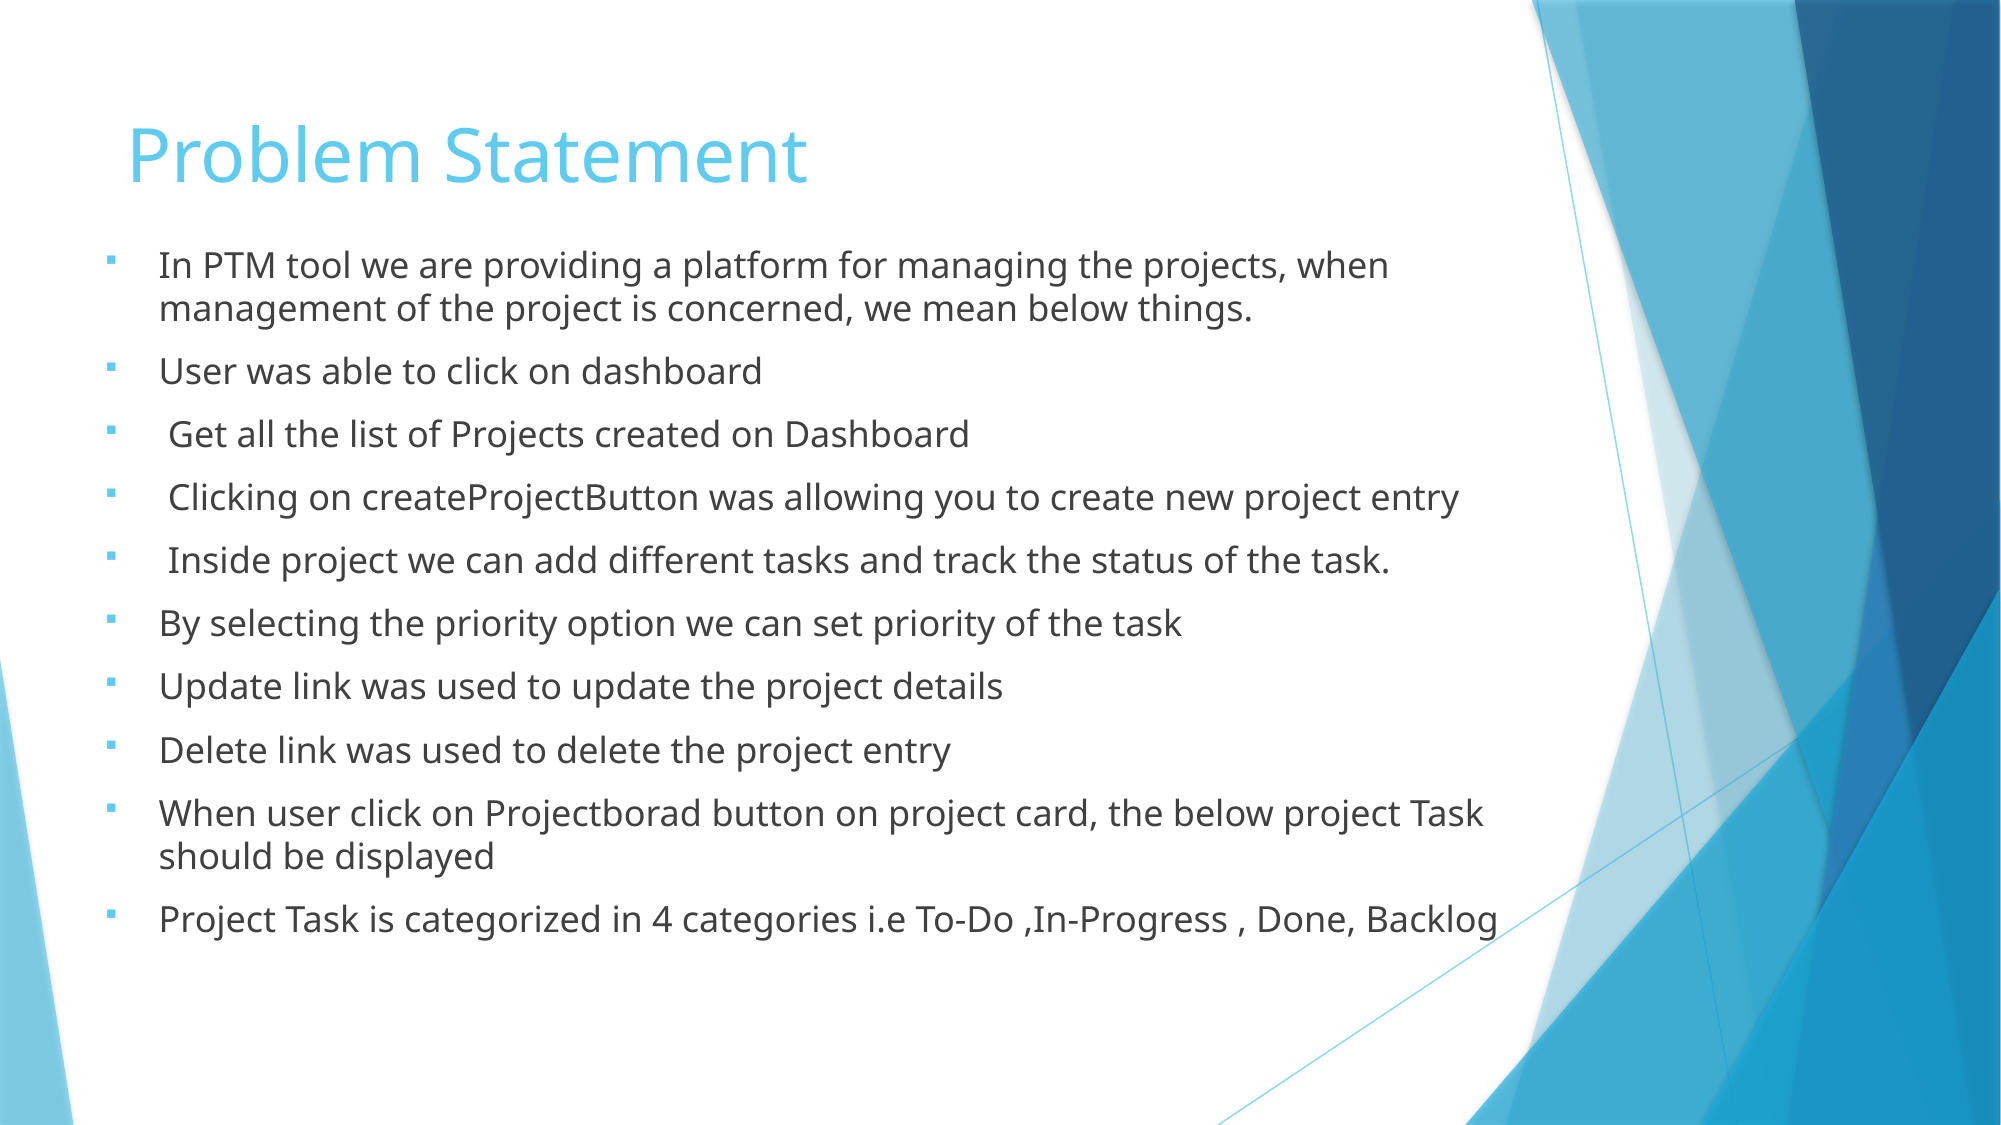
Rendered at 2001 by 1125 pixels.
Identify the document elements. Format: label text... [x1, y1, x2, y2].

title Problem Statement [111, 99, 1522, 235]
list In PTM tool we are providing a platform for managing the projects, when management of the project is concerned, we mean below things. User was able to click on dashboard Get all the list of Projects created on Dashboard Clicking on createProjectButton was allowing you to create new project entry Inside project we can add different tasks and track the status of the task. By selecting the priority option we can set priority of the task Update link was used to update the project details Delete link was used to delete the project entry When user click on Projectborad button on project card, the below project Task should be displayed Project Task is categorized in 4 categories i.e To-Do ,In-Progress , Done, Backlog [89, 235, 1522, 991]
